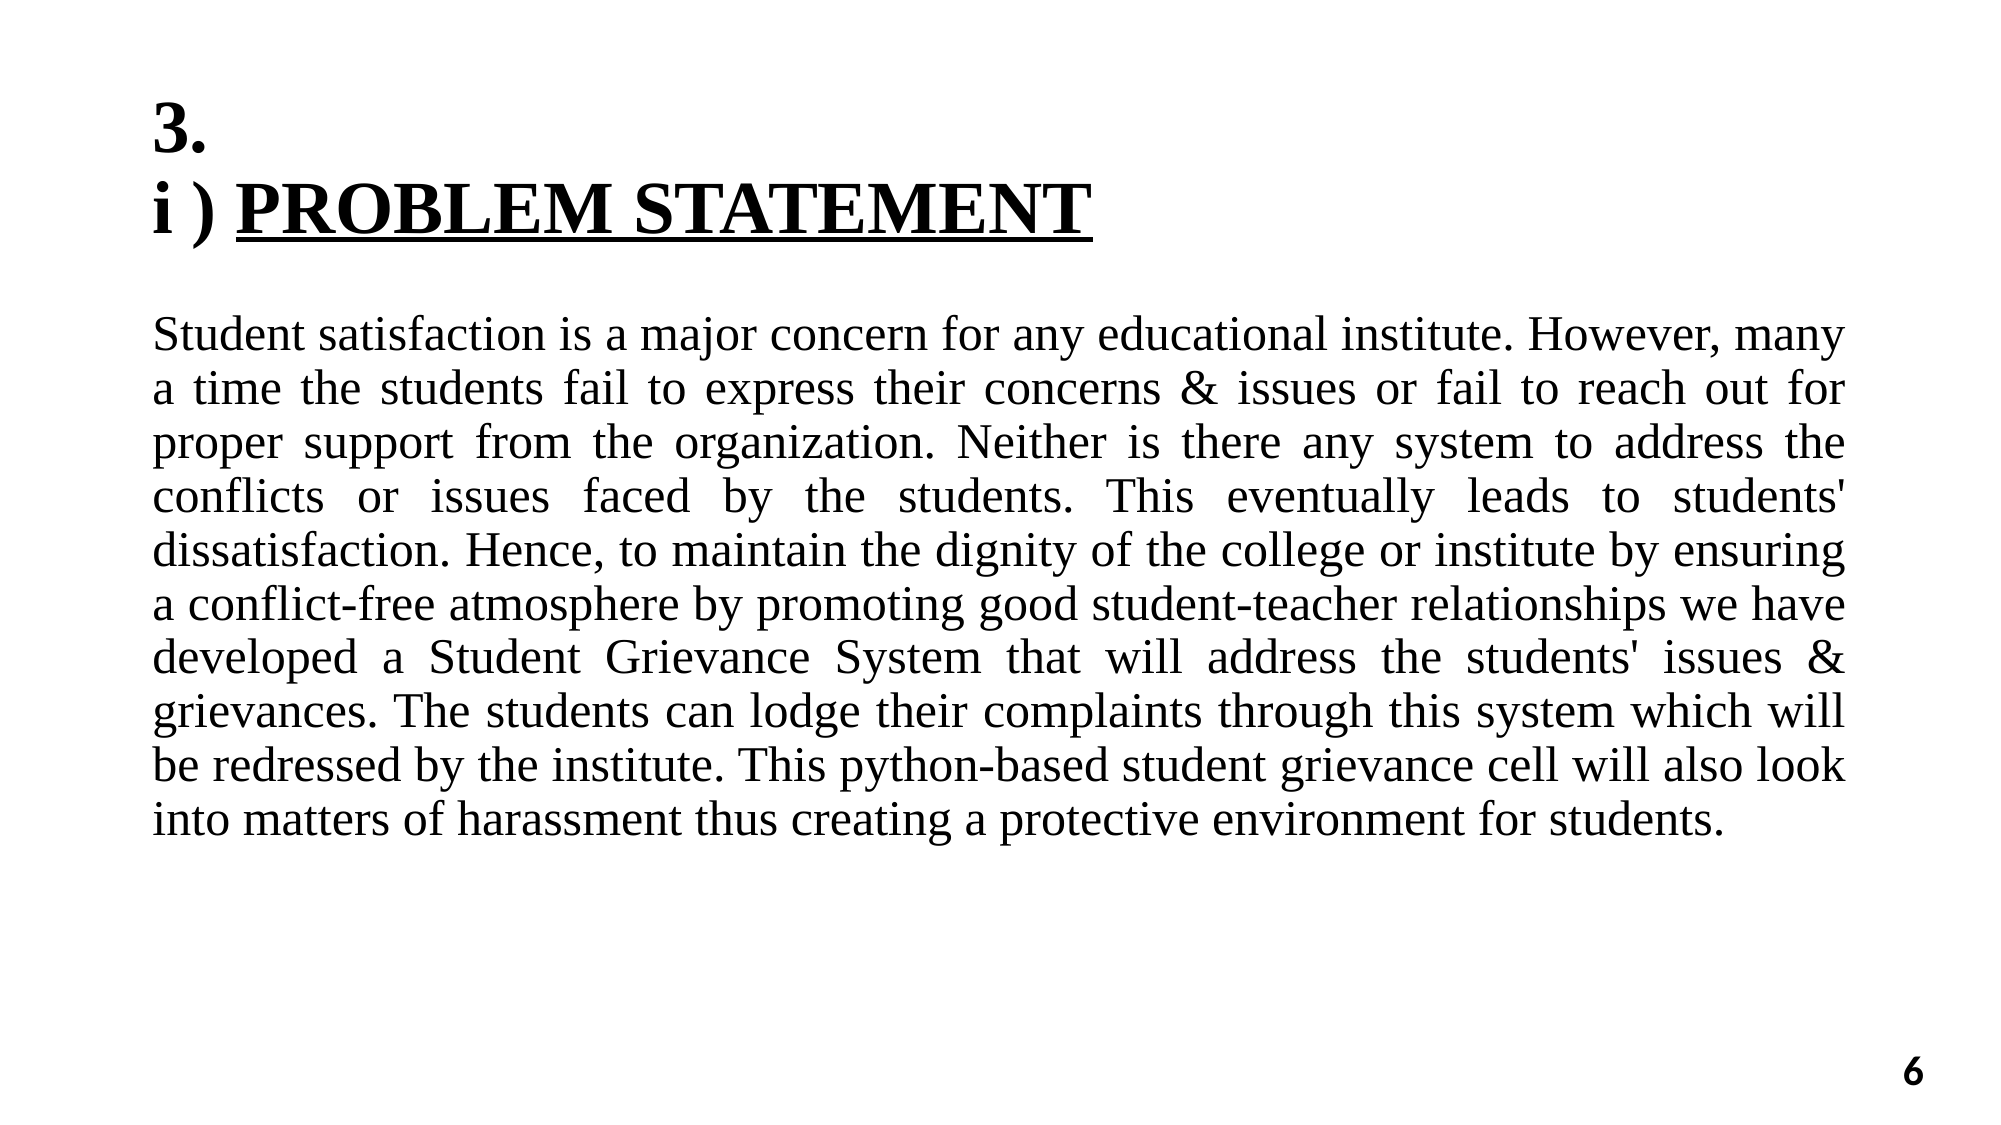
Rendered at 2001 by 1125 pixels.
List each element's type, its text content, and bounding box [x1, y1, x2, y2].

list Student satisfaction is a major concern for any educational institute. However, many a time the students fail to express their concerns & issues or fail to reach out for proper support from the organization. Neither is there any system to address the conflicts or issues faced by the students. This eventually leads to students' dissatisfaction. Hence, to maintain the dignity of the college or institute by ensuring a conflict-free atmosphere by promoting good student-teacher relationships we have developed a Student Grievance System that will address the students' issues & grievances. The students can lodge their complaints through this system which will be redressed by the institute. This python-based student grievance cell will also look into matters of harassment thus creating a protective environment for students. [137, 299, 1863, 1014]
slide_number 6 [1804, 1035, 1940, 1103]
title 3. i ) PROBLEM STATEMENT [137, 59, 1863, 278]
